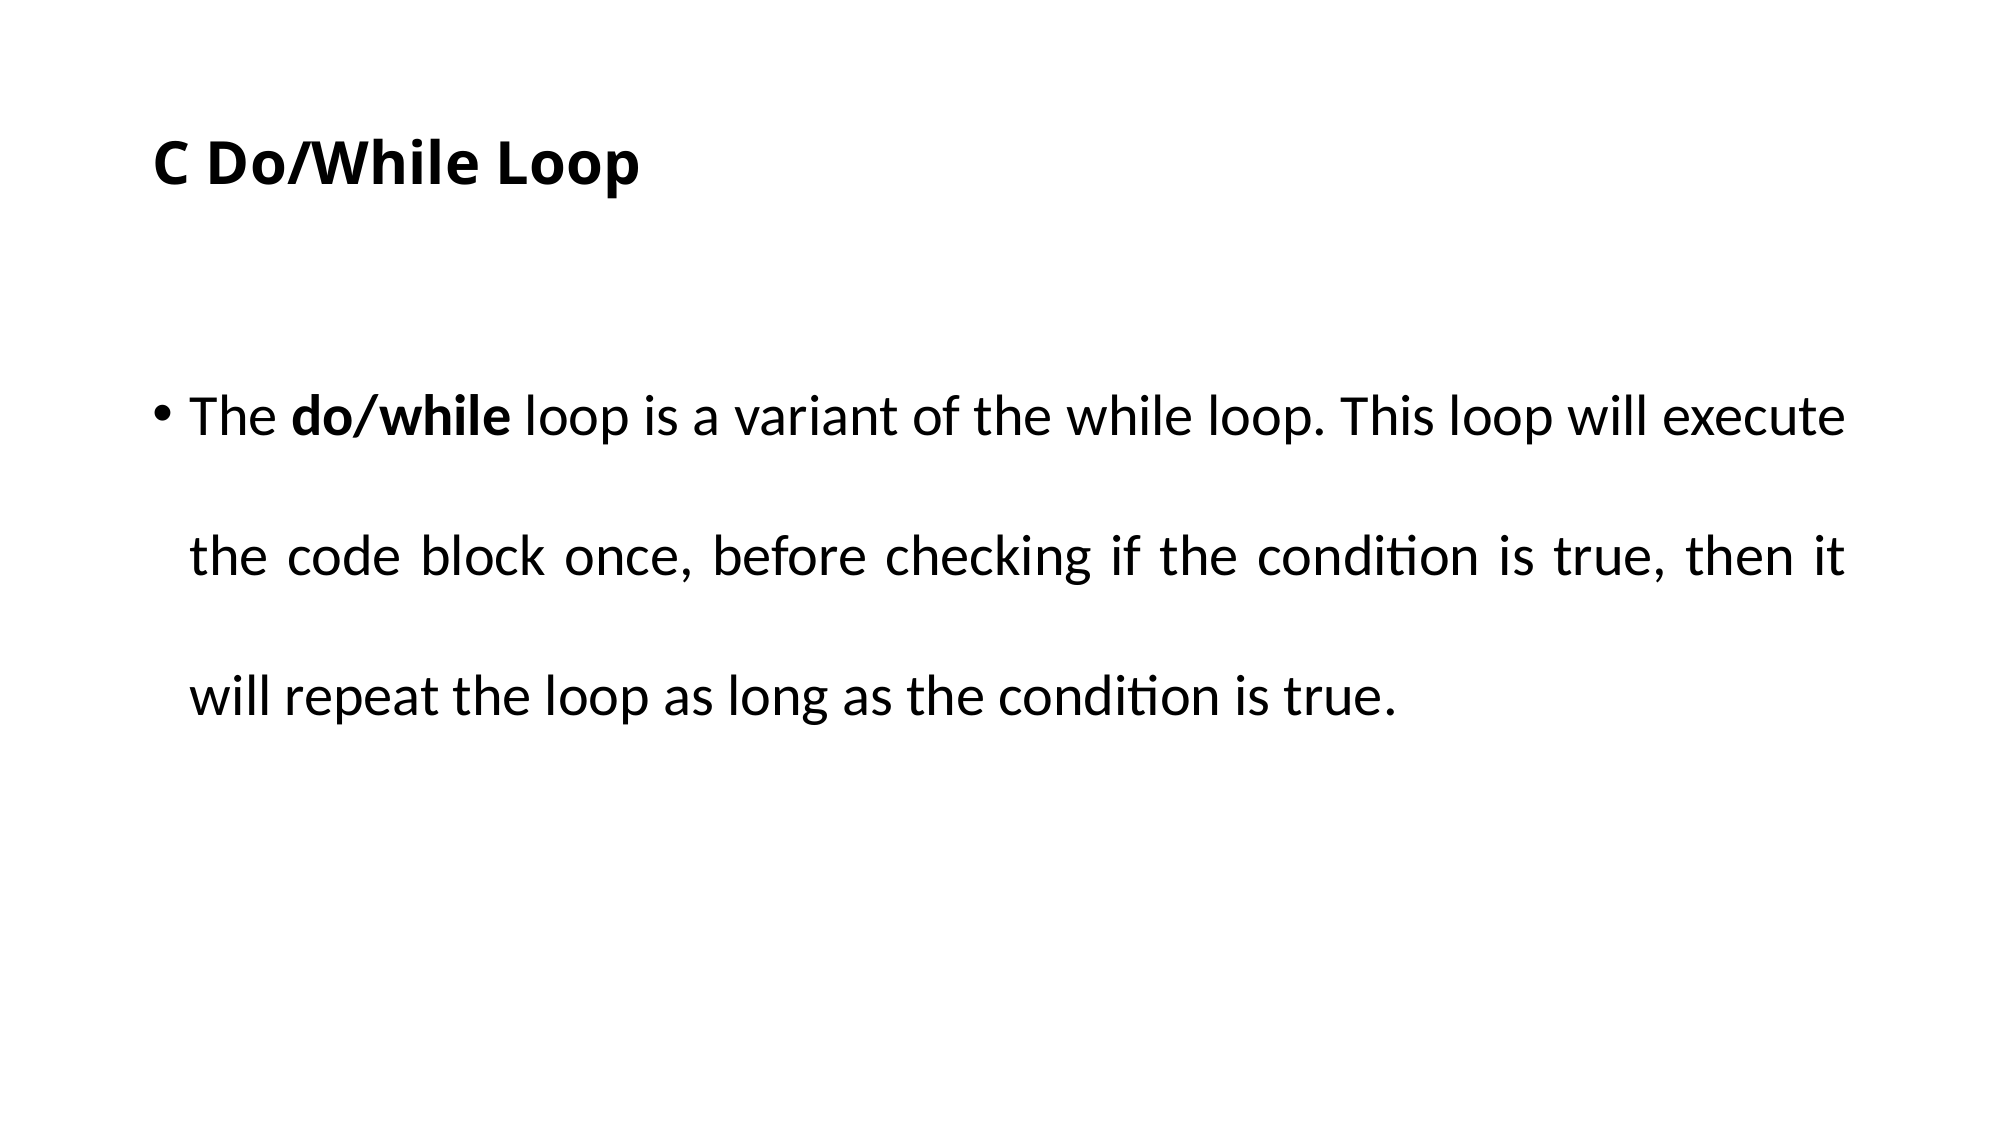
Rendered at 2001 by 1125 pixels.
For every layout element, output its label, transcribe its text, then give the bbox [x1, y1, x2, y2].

list The do/while loop is a variant of the while loop. This loop will execute the code block once, before checking if the condition is true, then it will repeat the loop as long as the condition is true. [137, 299, 1863, 1014]
title C Do/While Loop [137, 59, 1863, 278]
